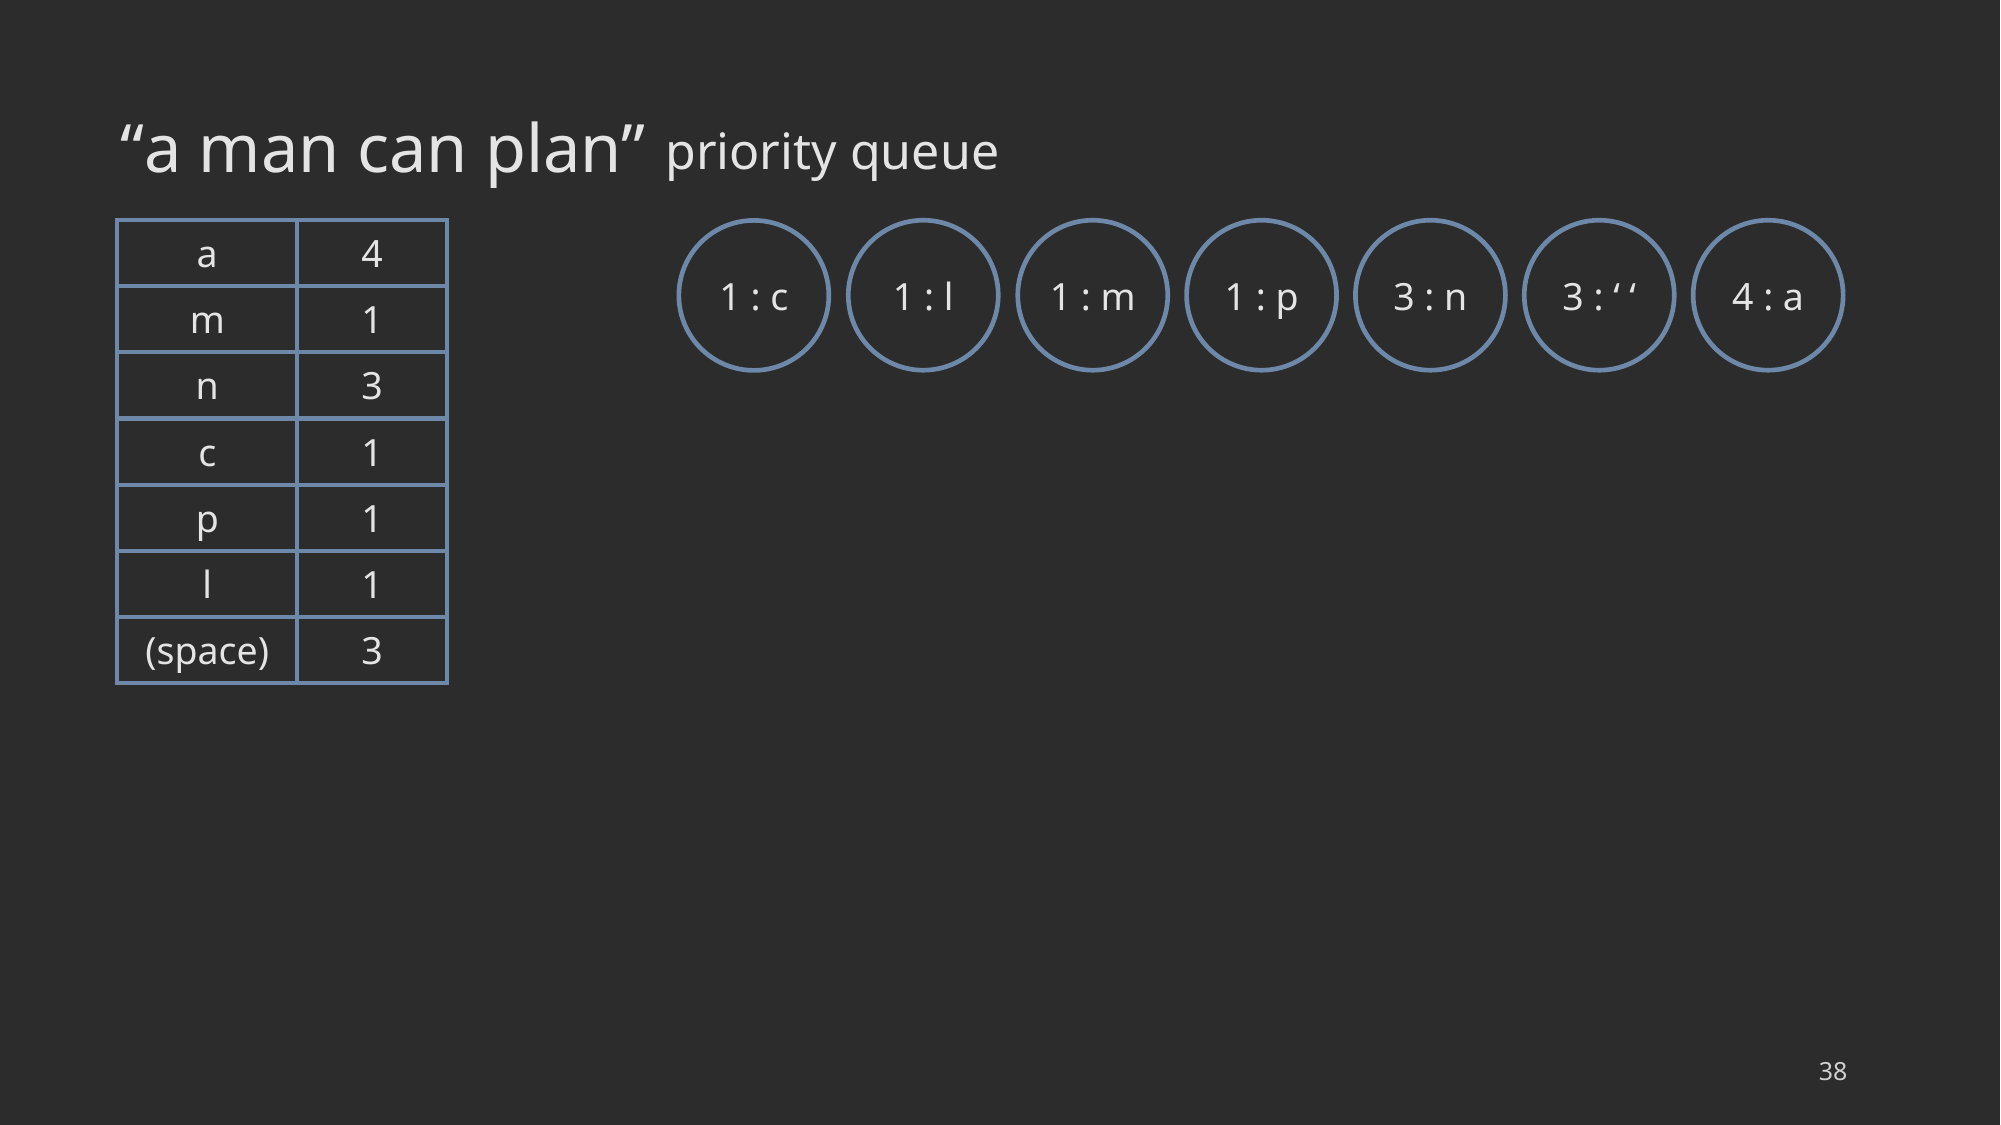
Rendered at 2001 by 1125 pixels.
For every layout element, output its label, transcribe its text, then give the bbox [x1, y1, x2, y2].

table_cell 1 [299, 487, 445, 549]
text_box 1 : m [1017, 220, 1168, 371]
text_box “a man can plan” [105, 98, 661, 193]
text_box 1 : p [1186, 220, 1337, 371]
table_cell 1 [299, 553, 445, 615]
table_cell 3 [299, 354, 445, 416]
slide_number 38 [1412, 1042, 1863, 1103]
table_cell n [119, 354, 295, 416]
table_header 4 [299, 222, 445, 284]
text_box 3 : ‘ ‘ [1524, 220, 1675, 371]
text_box 3 : n [1355, 220, 1506, 371]
table_cell p [119, 487, 295, 549]
table_cell c [119, 421, 295, 483]
table_cell 1 [299, 288, 445, 350]
table_header a [119, 222, 295, 284]
text_box priority queue [650, 112, 1015, 188]
table_cell l [119, 553, 295, 615]
table_cell m [119, 288, 295, 350]
table_cell (space) [119, 619, 295, 681]
text_box 4 : a [1693, 220, 1844, 371]
table_cell 1 [299, 421, 445, 483]
text_box 1 : l [848, 220, 999, 371]
table_cell 3 [299, 619, 445, 681]
text_box 1 : c [678, 220, 829, 371]
